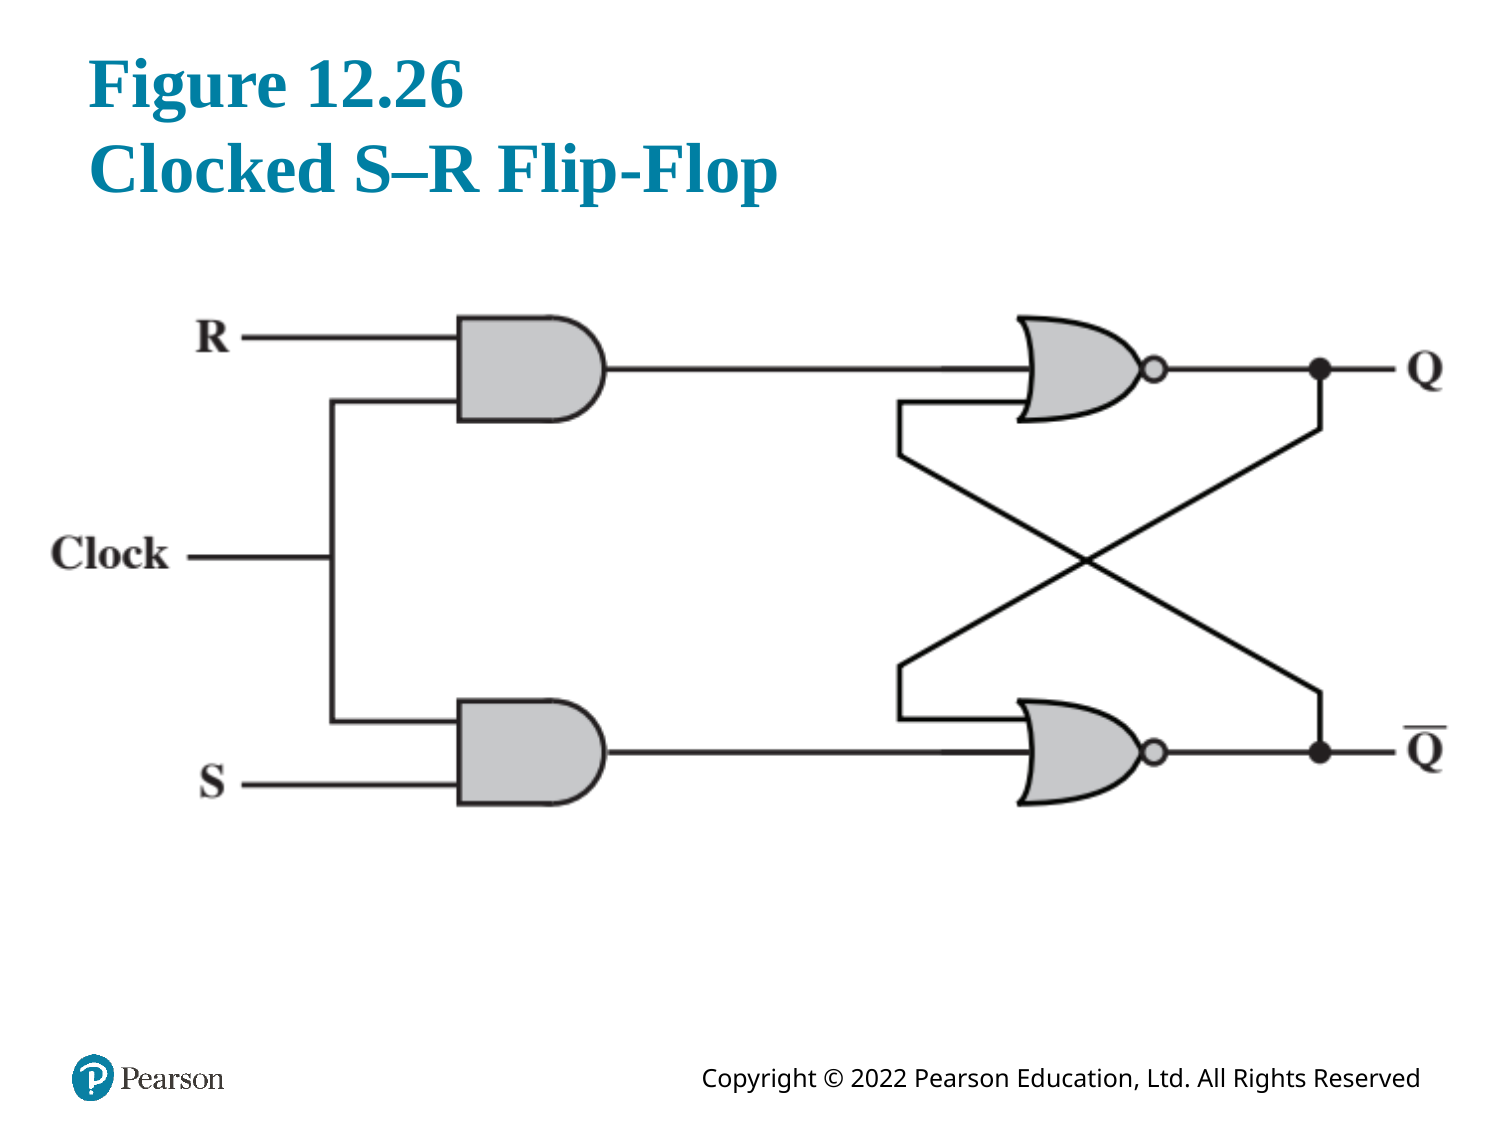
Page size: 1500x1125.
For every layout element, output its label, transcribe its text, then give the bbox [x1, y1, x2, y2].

picture [99, 1054, 224, 1101]
picture [81, 1063, 106, 1088]
picture [41, 302, 1459, 823]
picture [72, 1054, 88, 1070]
title Figure 12.26 Clocked S–R Flip-Flop [73, 37, 1424, 222]
picture [72, 1088, 82, 1101]
